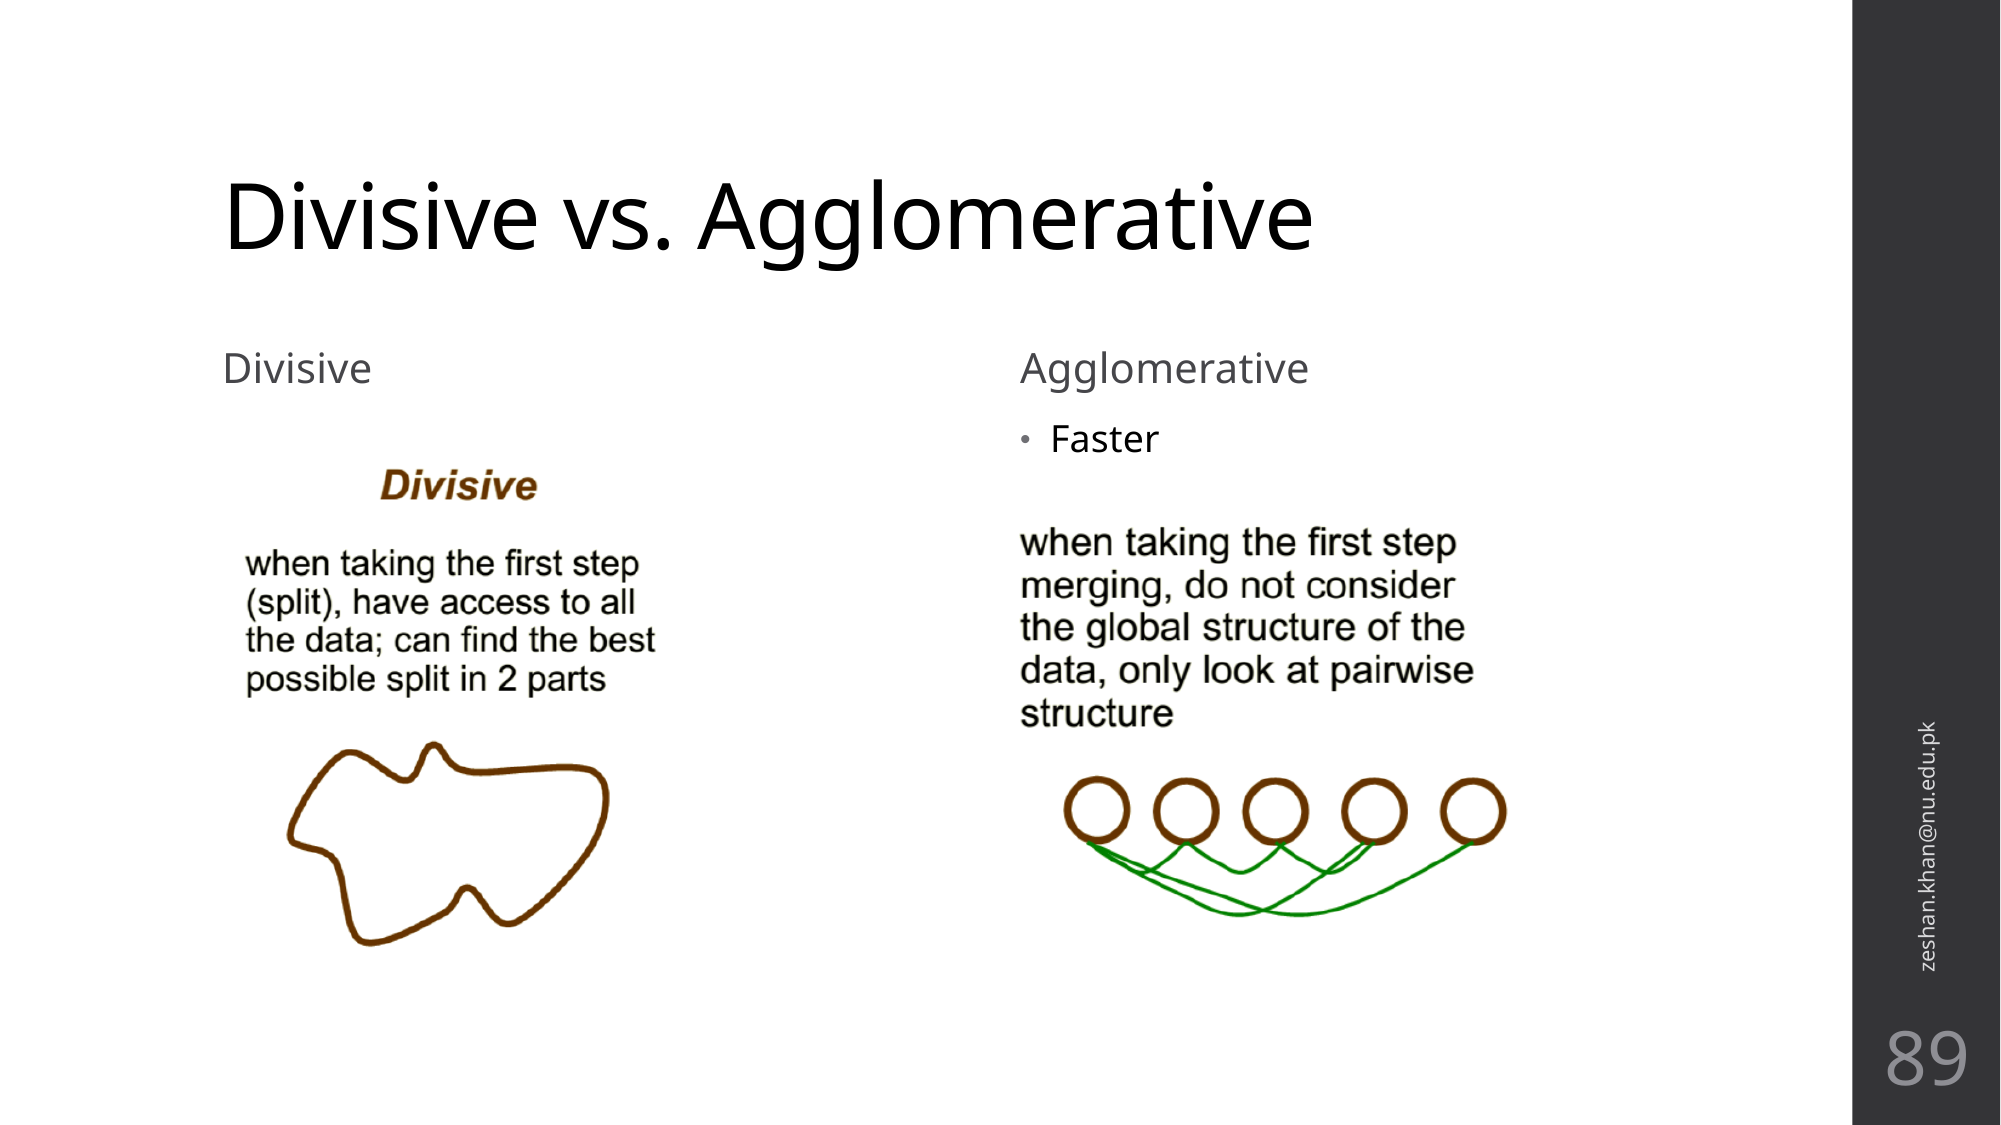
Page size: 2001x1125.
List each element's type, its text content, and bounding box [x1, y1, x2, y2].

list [197, 463, 670, 961]
picture [1011, 513, 1544, 961]
footer zeshan.khan@nu.edu.pk [1897, 400, 1958, 988]
list Faster [1005, 411, 1740, 1013]
list Divisive [206, 281, 942, 402]
slide_number 89 [1852, 1012, 2000, 1110]
list Agglomerative [1005, 281, 1740, 402]
title Divisive vs. Agglomerative [206, 60, 1797, 278]
